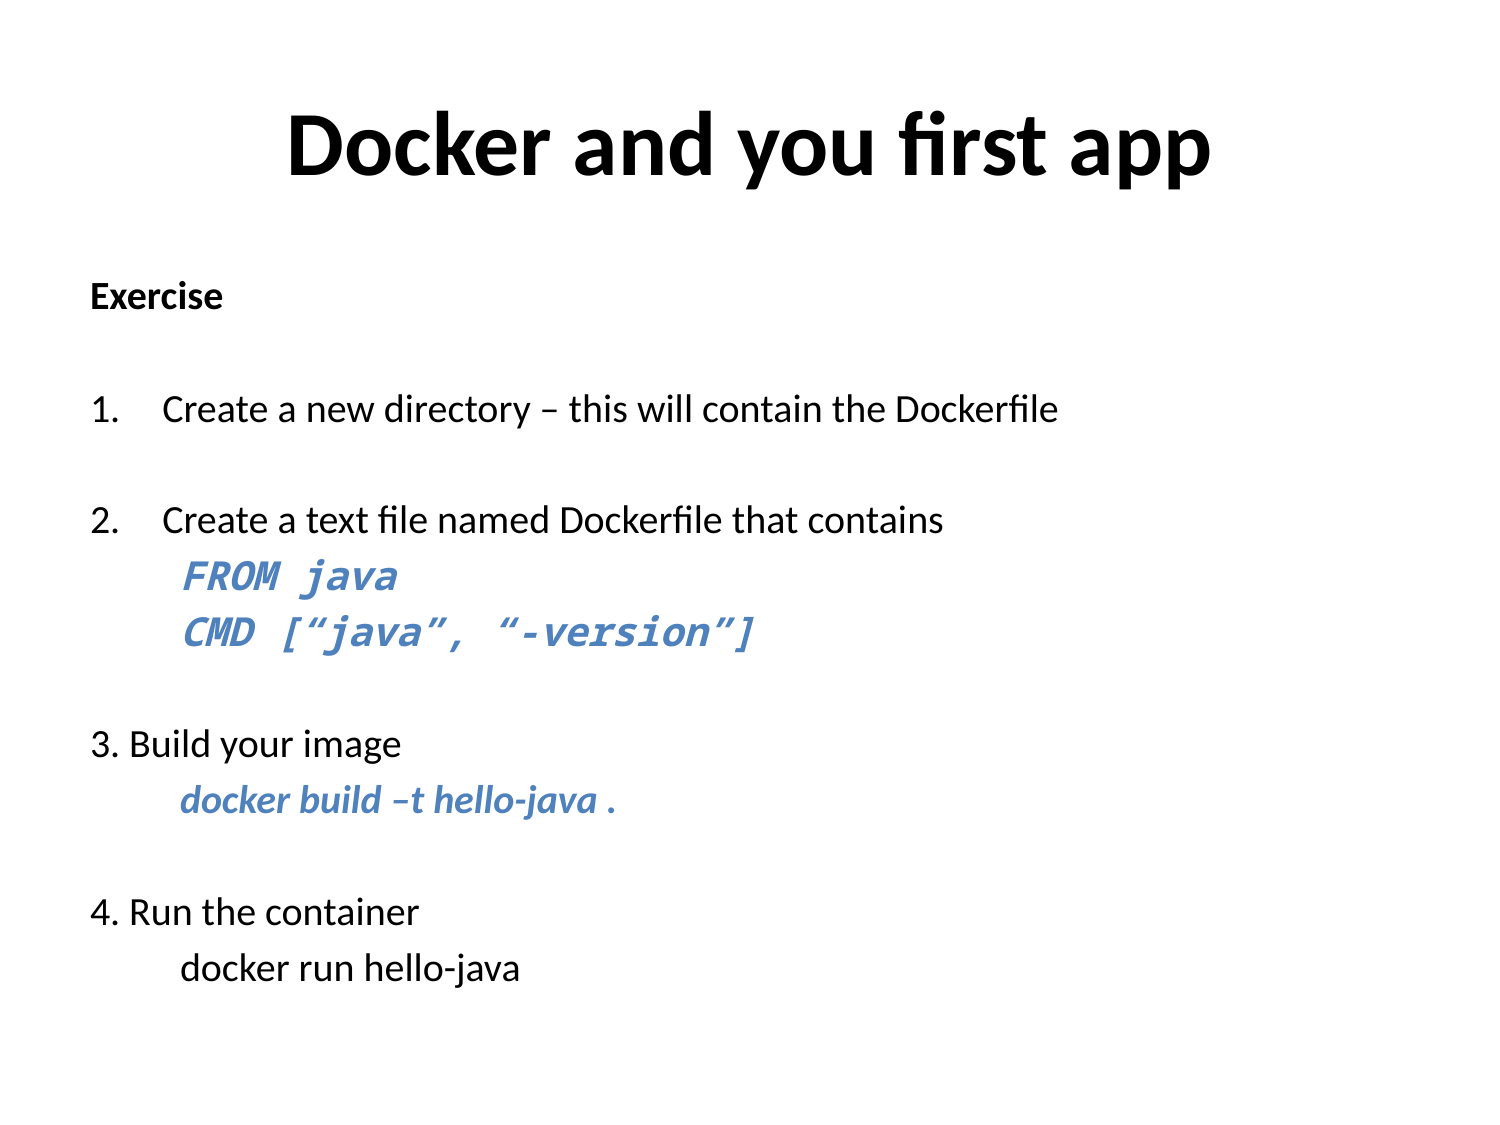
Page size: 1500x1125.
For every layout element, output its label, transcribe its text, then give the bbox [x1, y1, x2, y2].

title Docker and you first app [75, 45, 1425, 233]
list Exercise Create a new directory – this will contain the Dockerfile Create a text file named Dockerfile that contains FROM java CMD [“java”, “-version”] 3. Build your image docker build –t hello-java . 4. Run the container docker run hello-java [75, 262, 1412, 1000]
